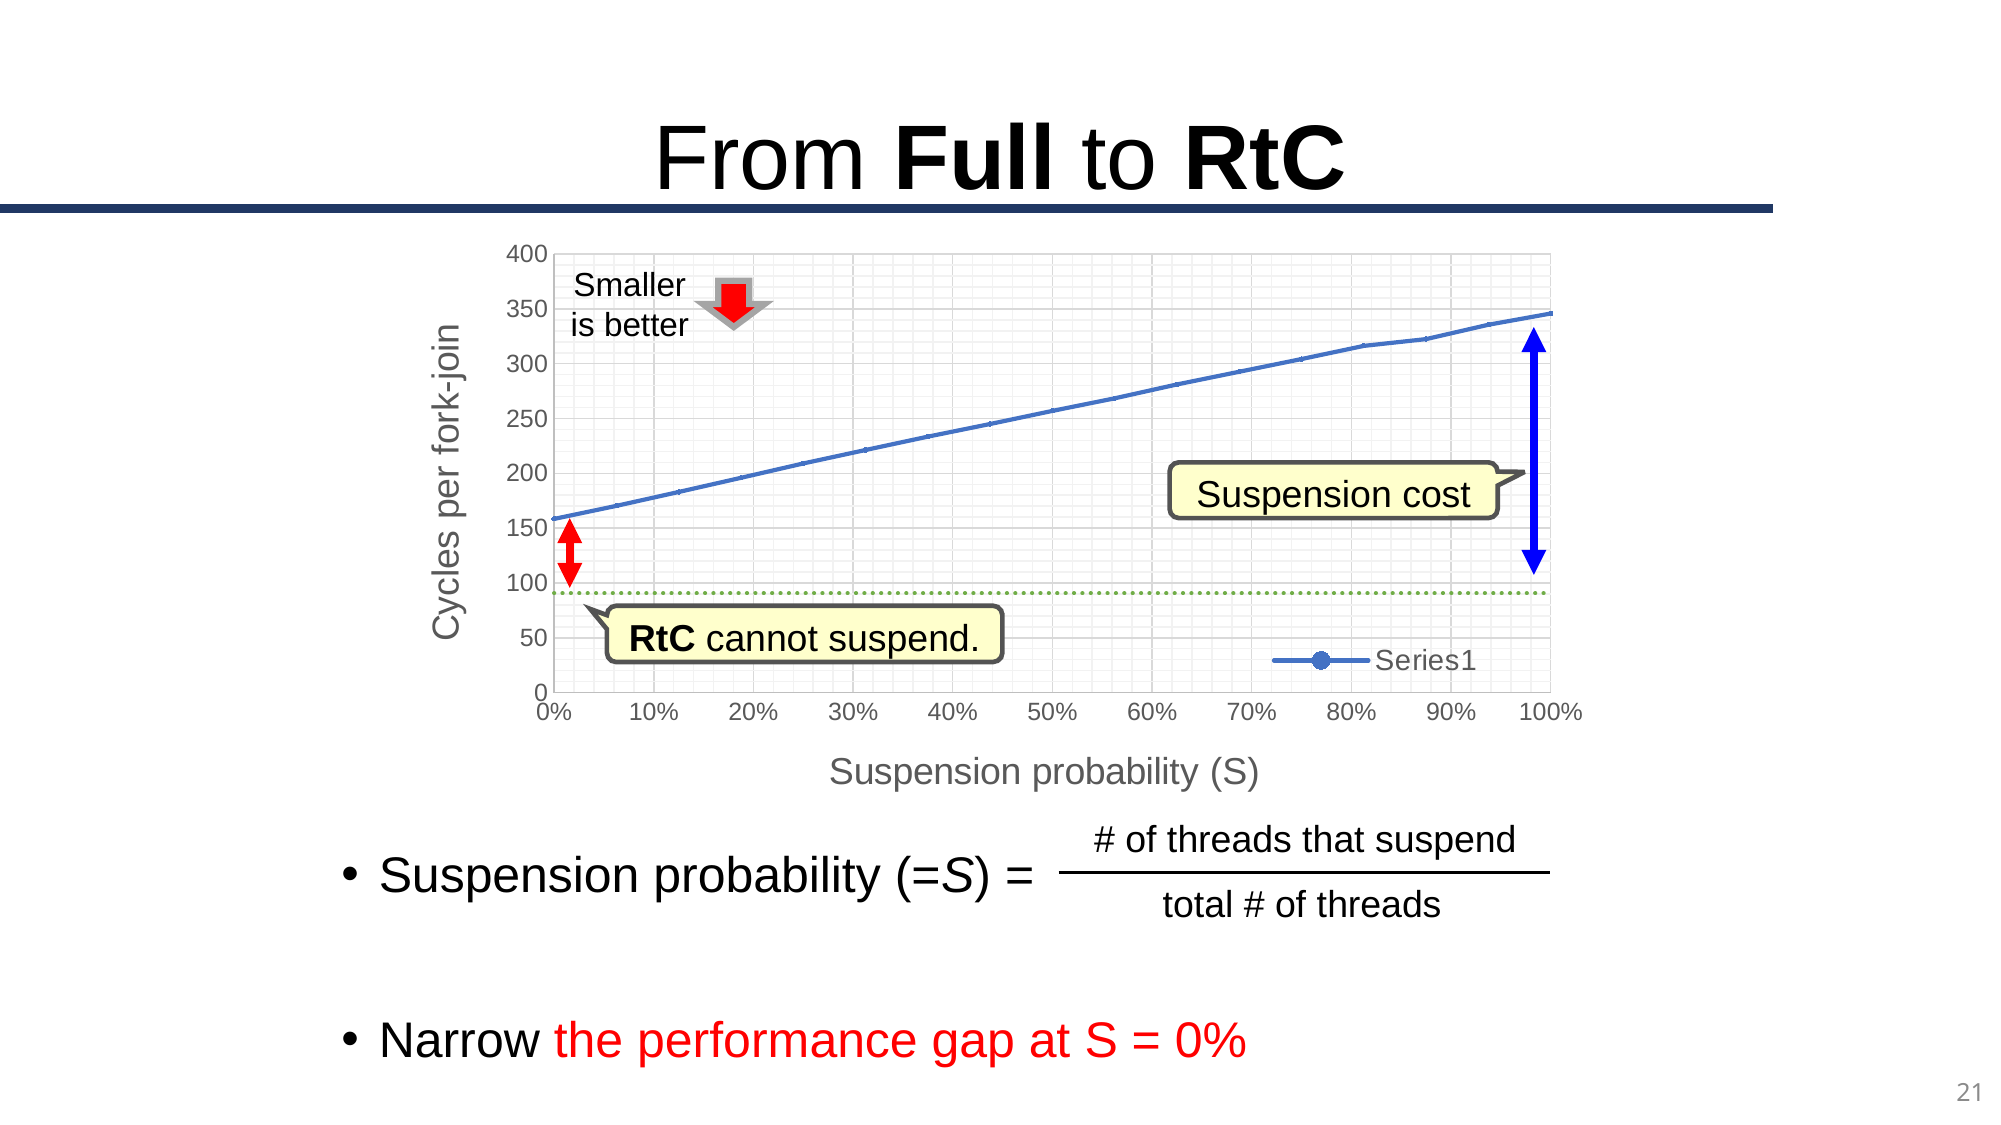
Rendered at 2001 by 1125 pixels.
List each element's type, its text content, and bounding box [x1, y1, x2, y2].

text_box total # of threads [1147, 908, 1457, 933]
chart [241, 217, 1658, 908]
list Suspension probability (=S) = Narrow the performance gap at S = 0% [326, 829, 1702, 1125]
title From Full to RtC [0, 78, 2000, 228]
slide_number 21 [1550, 1063, 2000, 1124]
